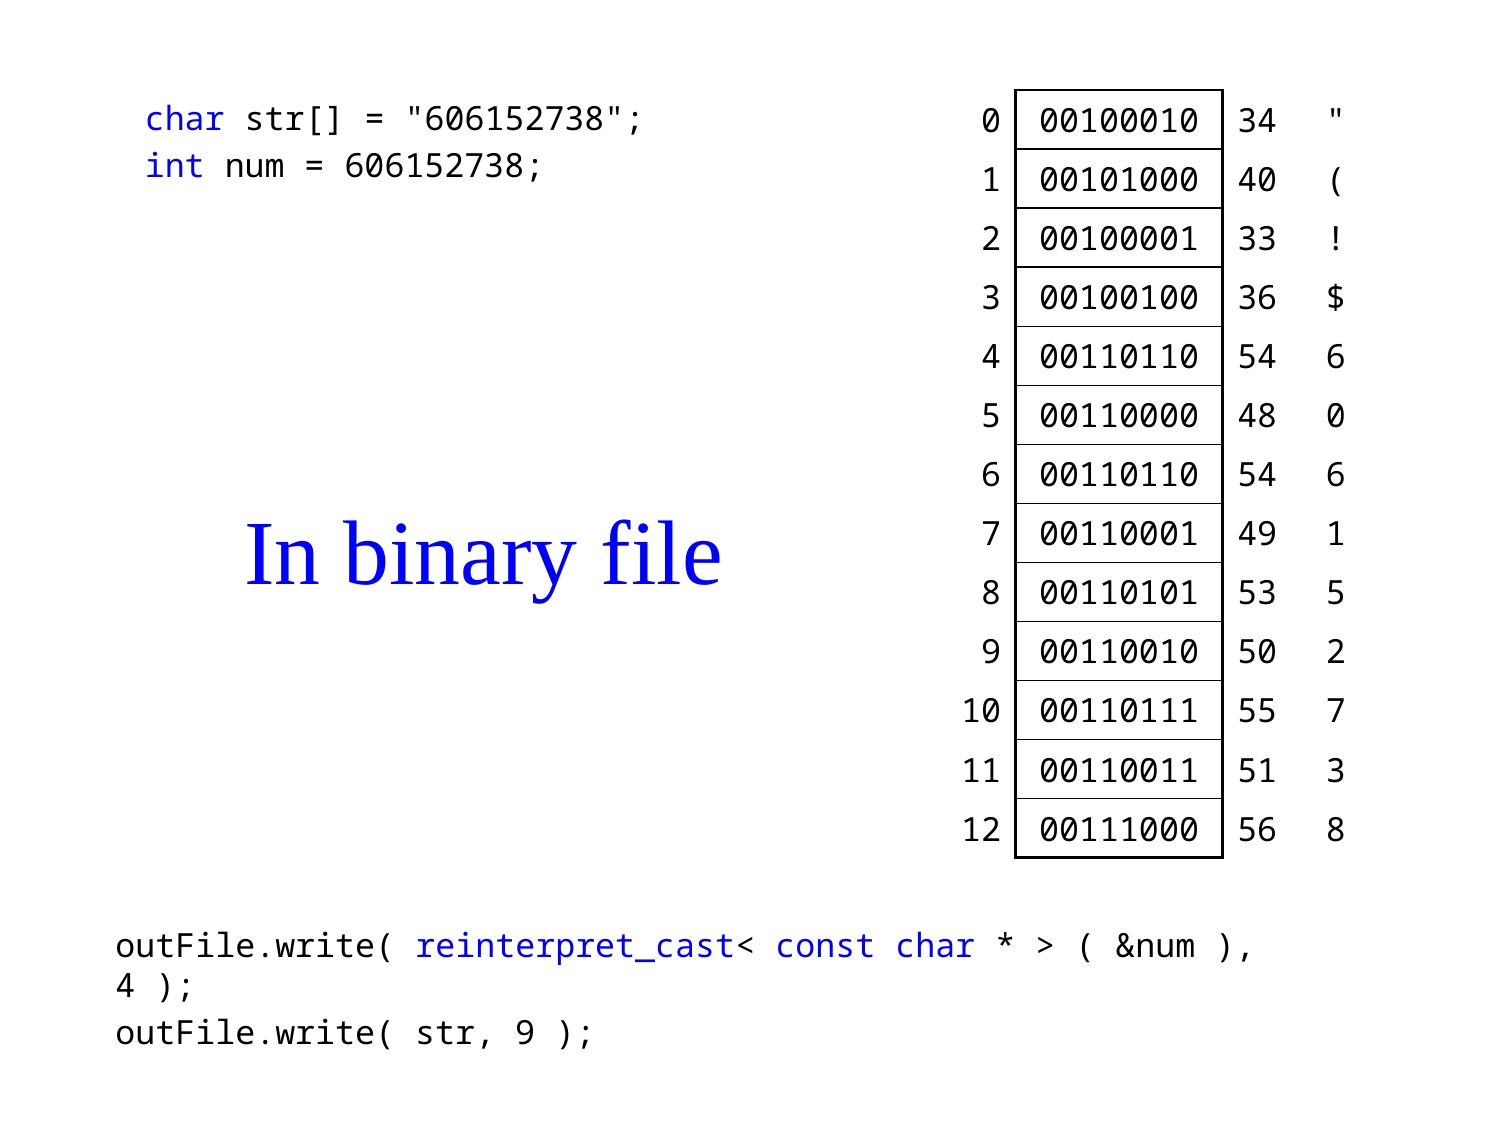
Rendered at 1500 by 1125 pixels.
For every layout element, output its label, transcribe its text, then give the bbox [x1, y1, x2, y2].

table_cell 55 [1224, 681, 1311, 740]
table_cell 2 [927, 208, 1014, 267]
table_header 00100010 [1017, 91, 1221, 148]
table_cell 51 [1224, 740, 1311, 799]
table_cell 2 [1311, 621, 1370, 681]
table_cell ! [1311, 208, 1370, 267]
table_cell 00110111 [1017, 681, 1221, 739]
table_cell ( [1311, 149, 1370, 208]
table_cell 8 [927, 562, 1014, 621]
table_cell 00110101 [1017, 563, 1221, 621]
table_cell 9 [927, 621, 1014, 681]
table_cell 10 [927, 681, 1014, 740]
table_cell 50 [1224, 621, 1311, 681]
table_cell 40 [1224, 149, 1311, 208]
table_cell 48 [1224, 385, 1311, 444]
table_header 0 [927, 90, 1014, 149]
table_cell 0 [1311, 385, 1370, 444]
table_cell 00111000 [1017, 799, 1221, 856]
table_cell 7 [1311, 681, 1370, 740]
table_cell 5 [1311, 562, 1370, 621]
list outFile.write( reinterpret_cast< const char * > ( &num ), 4 ); outFile.write( str, 9 ); [100, 916, 1371, 1035]
list char str[] = "606152738"; int num = 606152738; [129, 90, 662, 209]
table_cell 00100001 [1017, 209, 1221, 266]
table_cell 5 [927, 385, 1014, 444]
table_cell 33 [1224, 208, 1311, 267]
table_cell 1 [927, 149, 1014, 208]
table_cell 7 [927, 503, 1014, 562]
table_cell 00110000 [1017, 386, 1221, 444]
table_header " [1311, 90, 1370, 149]
table_cell 00110001 [1017, 504, 1221, 562]
table_cell 6 [1311, 444, 1370, 503]
table_cell 3 [1311, 740, 1370, 799]
table_cell $ [1311, 267, 1370, 326]
table_cell 49 [1224, 503, 1311, 562]
table_cell 00110010 [1017, 622, 1221, 680]
table_header 34 [1224, 90, 1311, 149]
table_cell 12 [927, 799, 1014, 858]
table_cell 00110110 [1017, 327, 1221, 385]
table_cell 54 [1224, 326, 1311, 385]
table_cell 00110011 [1017, 740, 1221, 798]
table_cell 56 [1224, 799, 1311, 858]
title In binary file [218, 473, 750, 622]
table_cell 00110110 [1017, 445, 1221, 503]
table_cell 54 [1224, 444, 1311, 503]
table_cell 36 [1224, 267, 1311, 326]
table_cell 1 [1311, 503, 1370, 562]
table_cell 8 [1311, 799, 1370, 858]
table_cell 6 [1311, 326, 1370, 385]
table_cell 6 [927, 444, 1014, 503]
table_cell 11 [927, 740, 1014, 799]
table_cell 3 [927, 267, 1014, 326]
table_cell 00100100 [1017, 268, 1221, 326]
table_cell 00101000 [1017, 150, 1221, 207]
table_cell 53 [1224, 562, 1311, 621]
table_cell 4 [927, 326, 1014, 385]
